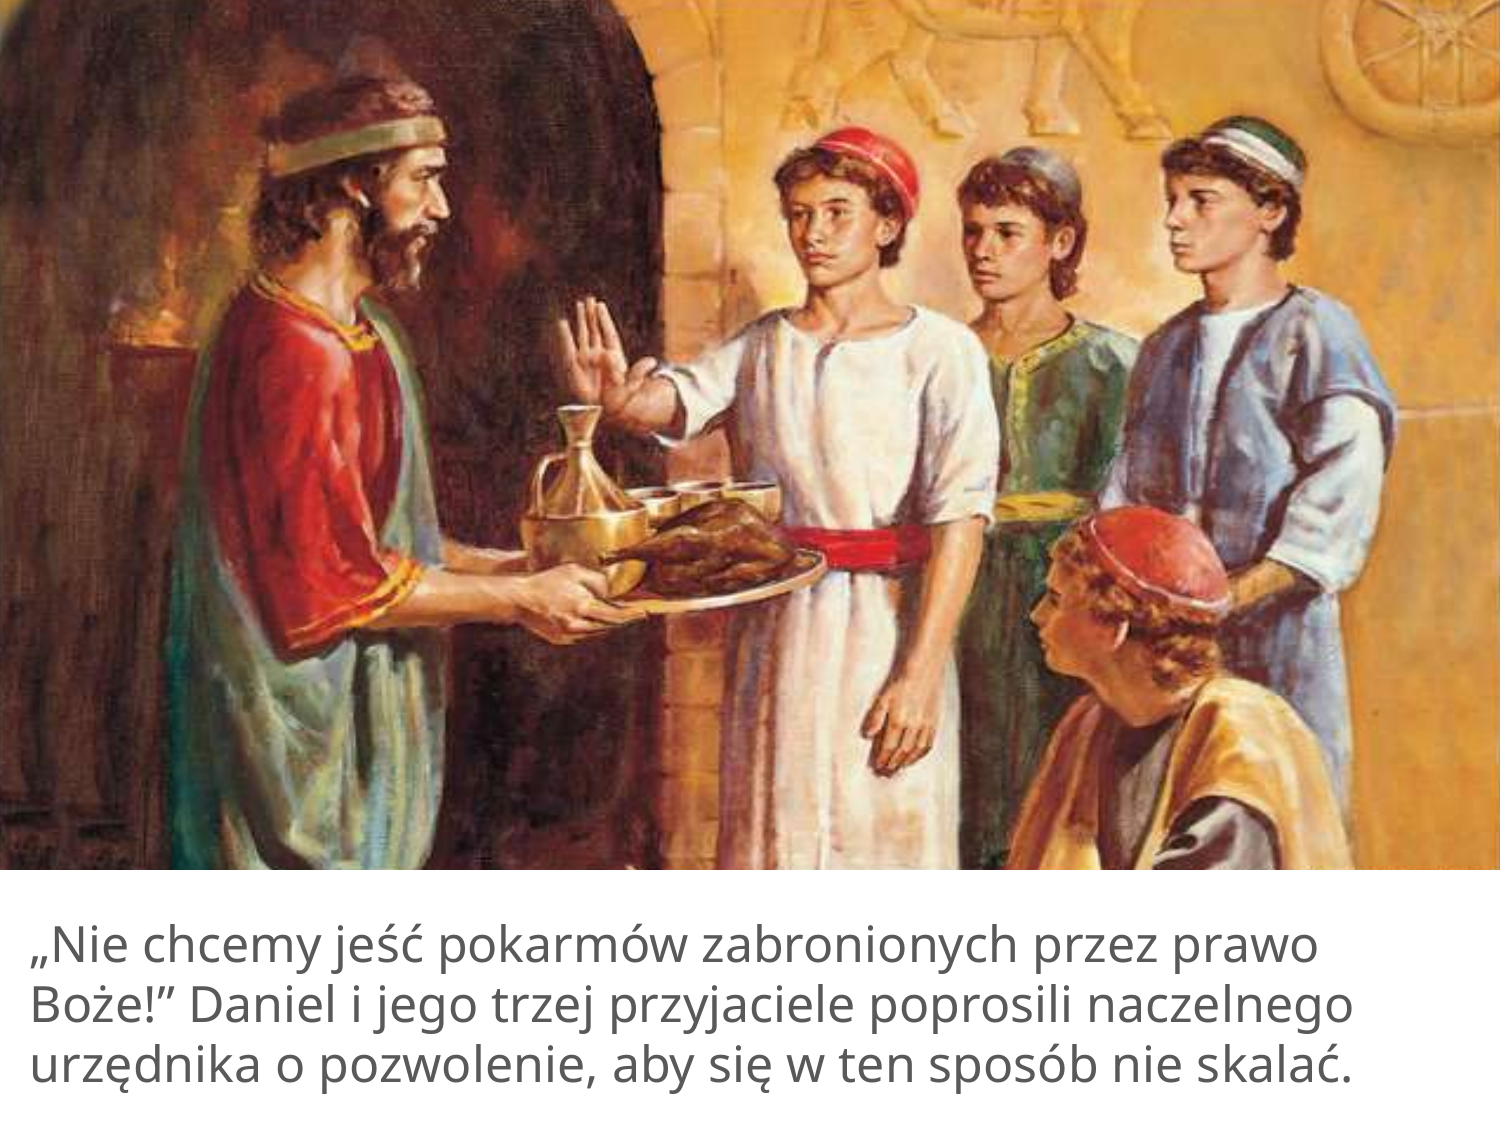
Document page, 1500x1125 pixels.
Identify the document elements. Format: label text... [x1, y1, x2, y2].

text_box „Nie chcemy jeść pokarmów zabronionych przez prawo Boże!” Daniel i jego trzej przyjaciele poprosili naczelnego urzędnika o pozwolenie, aby się w ten sposób nie skalać. [14, 905, 1486, 1100]
picture [0, 0, 1500, 870]
